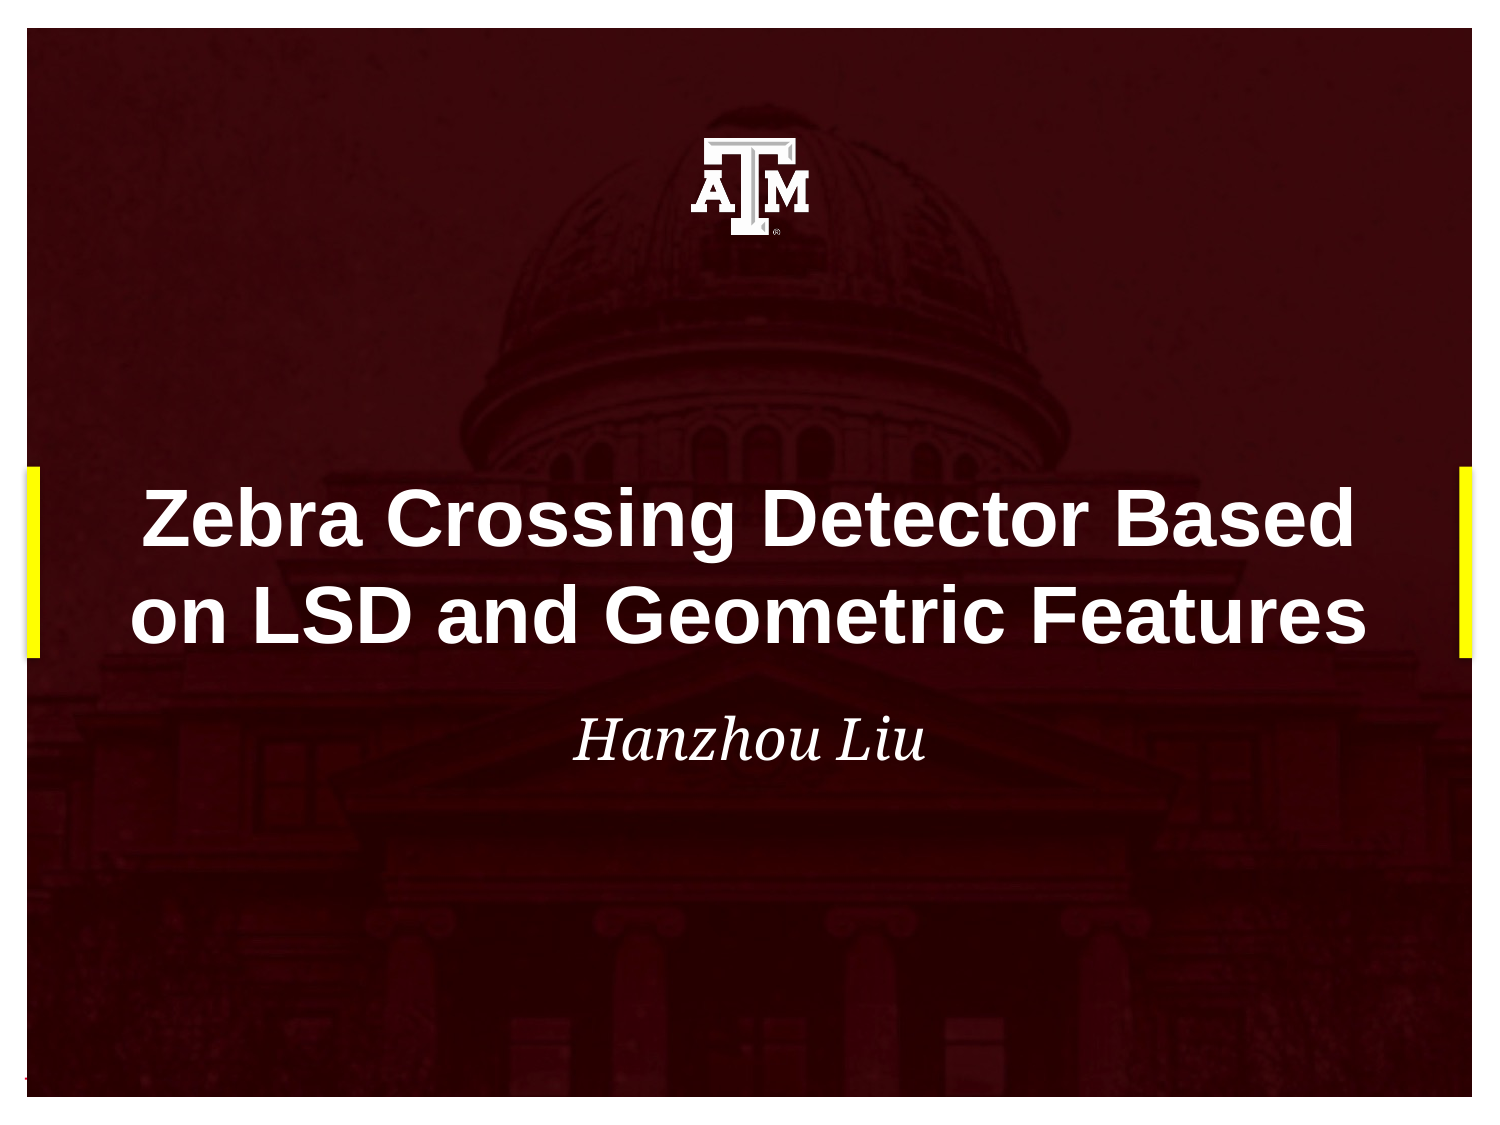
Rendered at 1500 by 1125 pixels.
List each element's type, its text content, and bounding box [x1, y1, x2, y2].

title Zebra Crossing Detector Based on LSD and Geometric Features [112, 441, 1388, 683]
subtitle Hanzhou Liu [225, 694, 1275, 890]
picture [27, 28, 1472, 1097]
